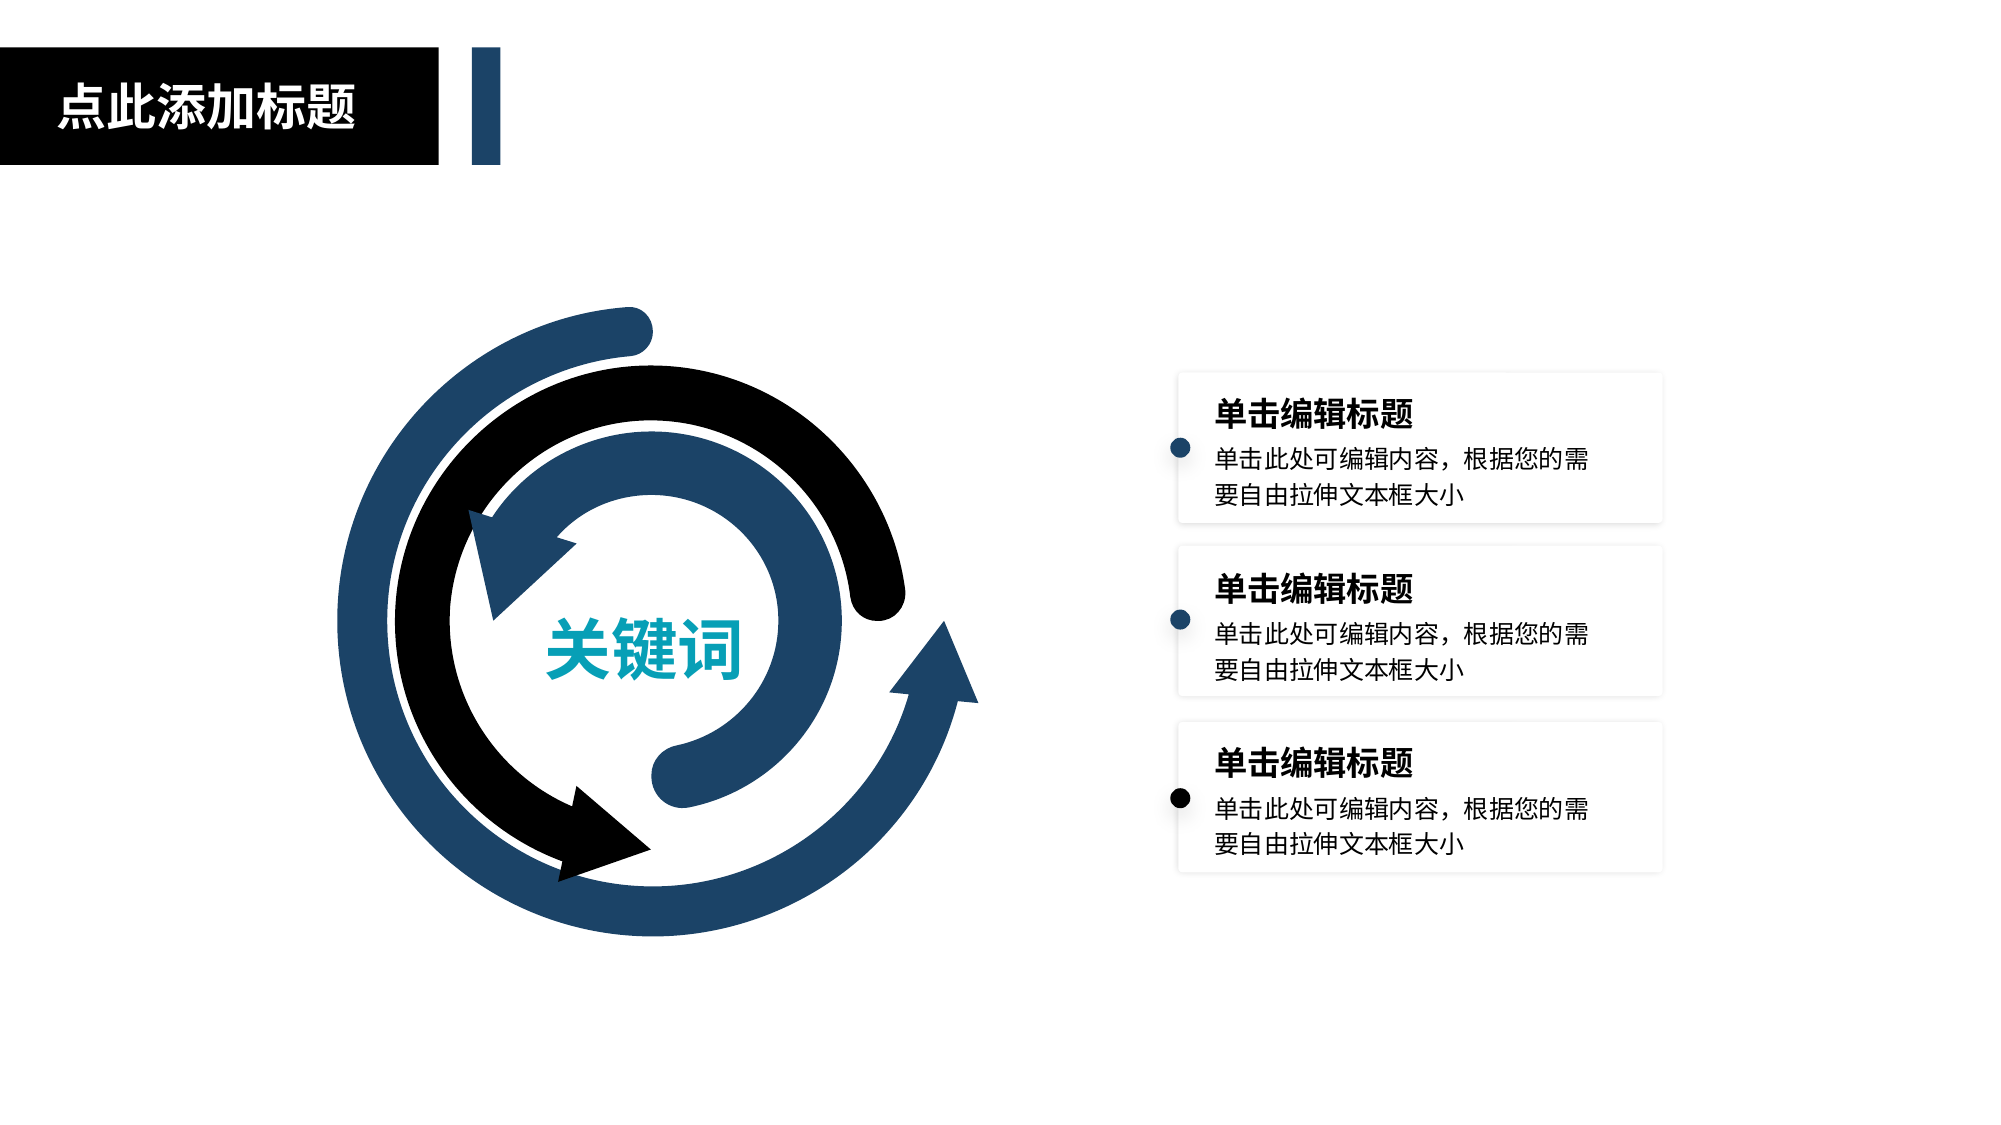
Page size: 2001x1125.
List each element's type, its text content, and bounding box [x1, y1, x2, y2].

text_box [1177, 720, 1664, 874]
text_box [1169, 787, 1191, 809]
text_box [0, 46, 440, 166]
text_box [1177, 544, 1664, 698]
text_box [337, 305, 979, 937]
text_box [1214, 559, 1598, 686]
text_box 点此添加标题 [0, 68, 414, 143]
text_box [1214, 734, 1598, 860]
text_box [1169, 609, 1191, 631]
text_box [1170, 372, 1663, 523]
text_box [471, 46, 501, 166]
